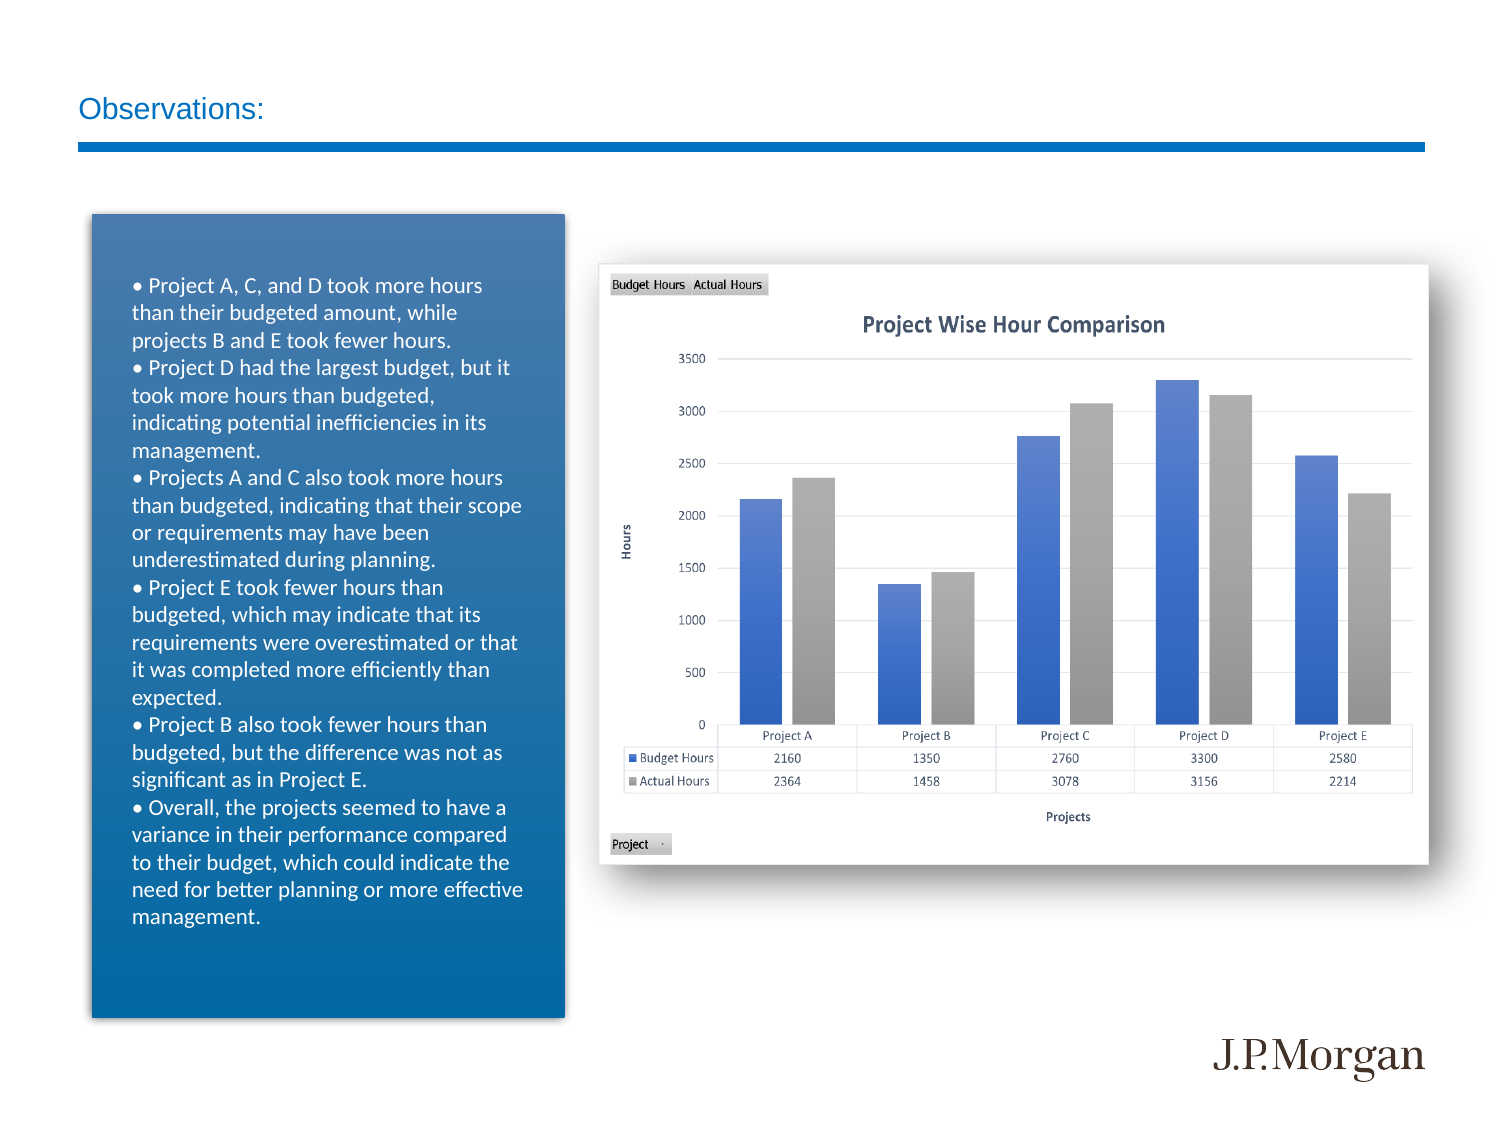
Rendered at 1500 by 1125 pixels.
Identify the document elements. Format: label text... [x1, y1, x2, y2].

text_box • Project A, C, and D took more hours than their budgeted amount, while projects B and E took fewer hours. • Project D had the largest budget, but it took more hours than budgeted, indicating potential inefficiencies in its management. • Projects A and C also took more hours than budgeted, indicating that their scope or requirements may have been underestimated during planning. • Project E took fewer hours than budgeted, which may indicate that its requirements were overestimated or that it was completed more efficiently than expected. • Project B also took fewer hours than budgeted, but the difference was not as significant as in Project E. • Overall, the projects seemed to have a variance in their performance compared to their budget, which could indicate the need for better planning or more effective management. [117, 263, 545, 937]
text_box [92, 214, 565, 1018]
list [598, 263, 1429, 865]
title Observations: [78, 87, 1429, 134]
